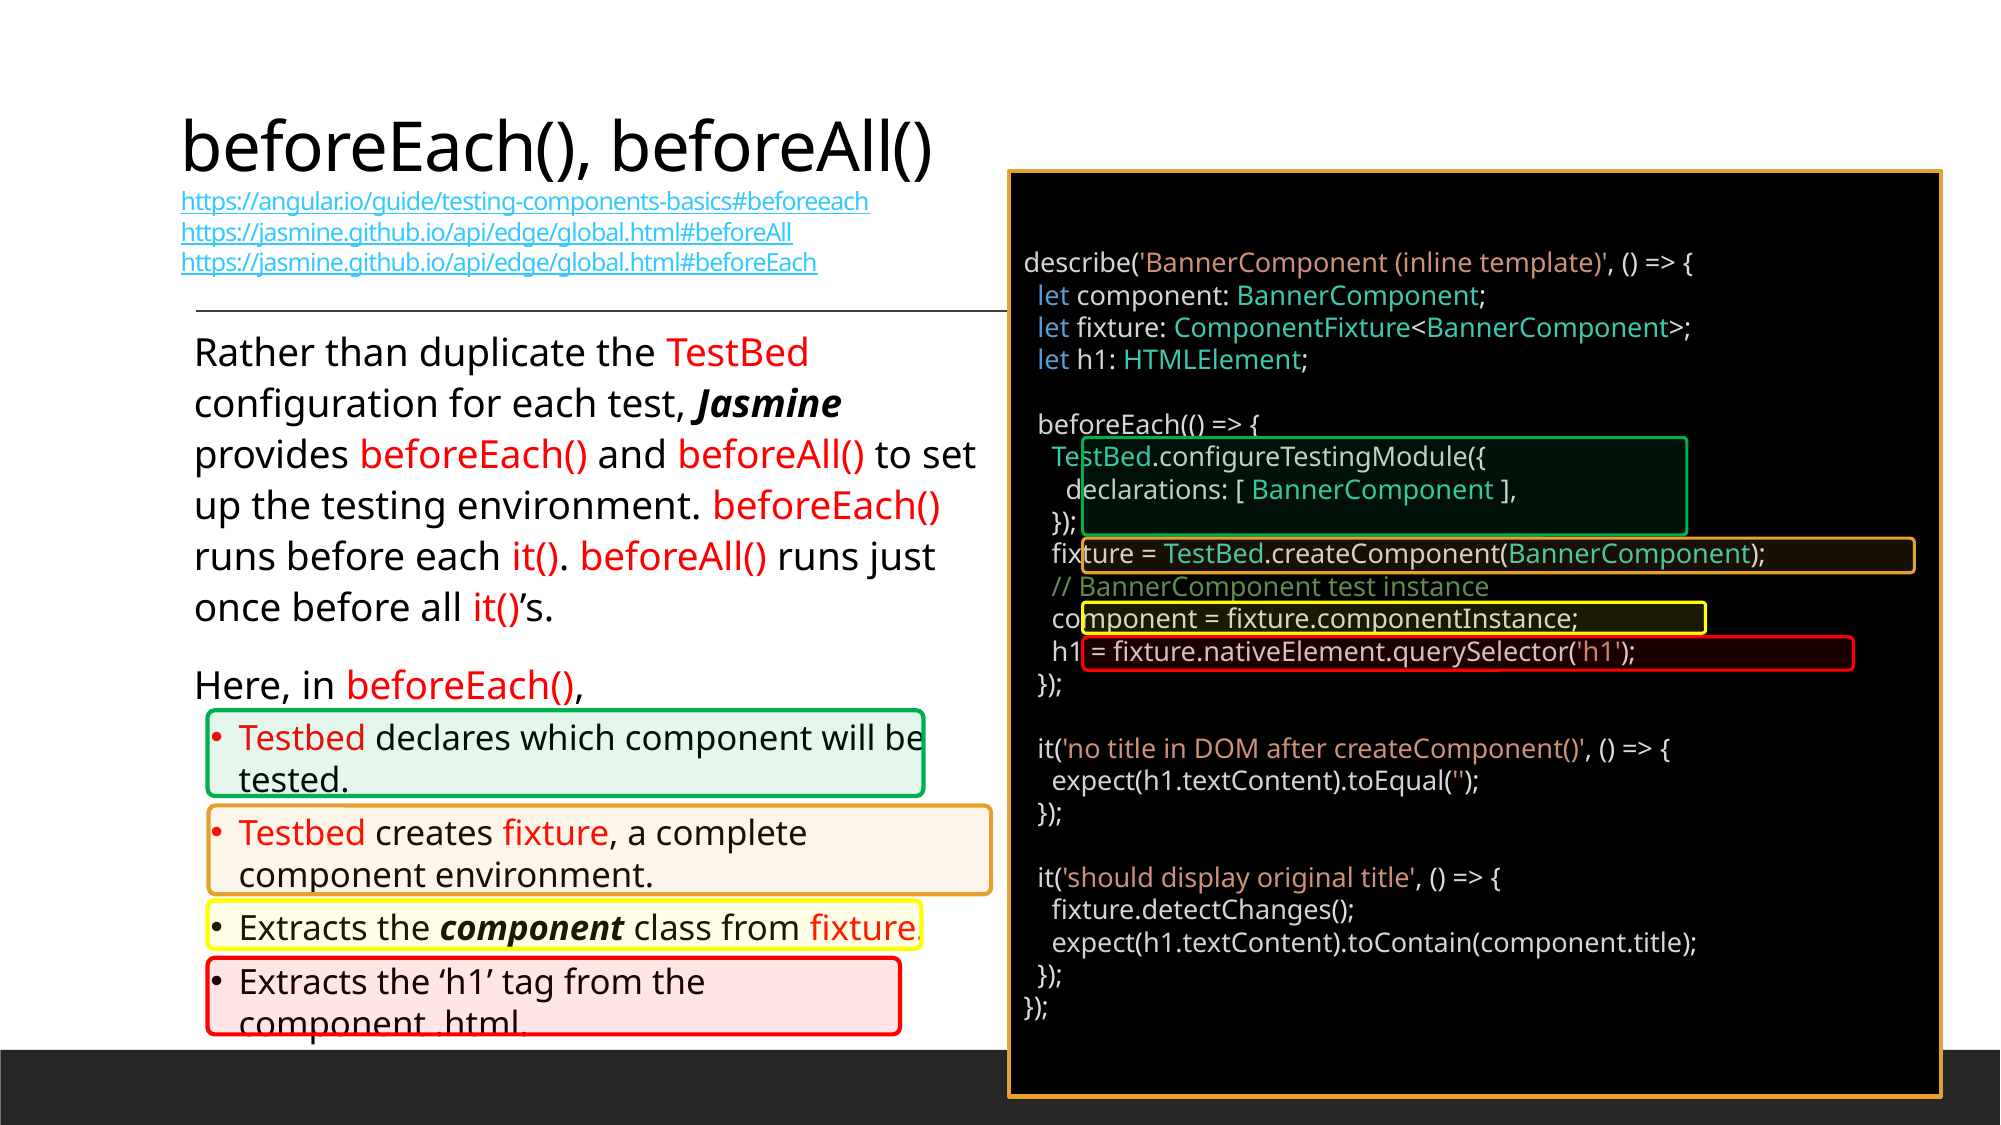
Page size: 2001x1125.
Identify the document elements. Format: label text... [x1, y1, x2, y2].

title beforeEach(), beforeAll() https://angular.io/guide/testing-components-basics#beforeeach https://jasmine.github.io/api/edge/global.html#beforeAll https://jasmine.github.io/api/edge/global.html#beforeEach [165, 47, 1012, 285]
text_box [1081, 436, 1689, 536]
text_box [1081, 536, 1916, 575]
text_box [1081, 600, 1707, 635]
text_box [1081, 635, 1855, 672]
text_box [206, 956, 902, 1036]
text_box [206, 708, 925, 798]
text_box describe('BannerComponent (inline template)', () => { let component: BannerComponent; let fixture: ComponentFixture<BannerComponent>; let h1: HTMLElement; beforeEach(() => { TestBed.configureTestingModule({ declarations: [ BannerComponent ], }); fixture = TestBed.createComponent(BannerComponent); // BannerComponent test instance component = fixture.componentInstance; h1 = fixture.nativeElement.querySelector('h1'); }); it('no title in DOM after createComponent()', () => { expect(h1.textContent).toEqual(''); }); it('should display original title', () => { fixture.detectChanges(); expect(h1.textContent).toContain(component.title); }); }); [1008, 171, 1942, 1097]
text_box [206, 899, 923, 951]
text_box [207, 804, 993, 896]
list Rather than duplicate the TestBed configuration for each test, Jasmine provides beforeEach() and beforeAll() to set up the testing environment. beforeEach() runs before each it(). beforeAll() runs just once before all it()’s. Here, in beforeEach(), Testbed declares which component will be tested. Testbed creates fixture, a complete component environment. Extracts the component class from fixture. Extracts the ‘h1’ tag from the component .html. [179, 313, 984, 1052]
